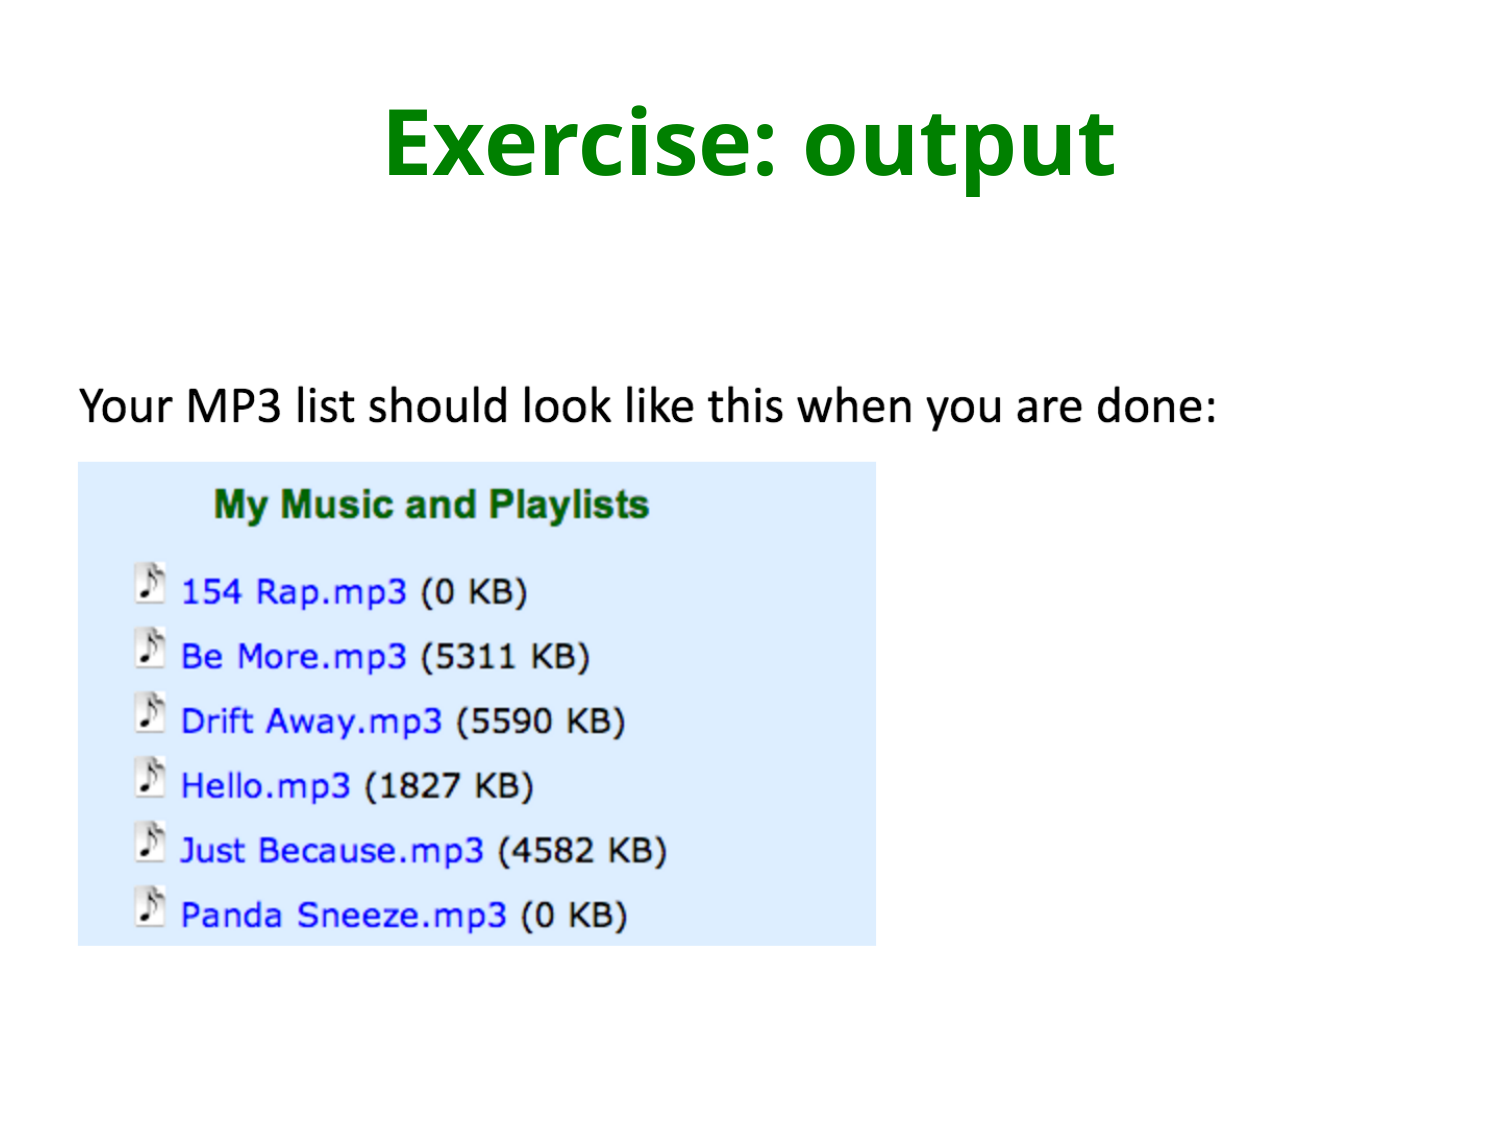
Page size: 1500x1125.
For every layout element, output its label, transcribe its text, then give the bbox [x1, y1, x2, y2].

title Exercise: output [75, 45, 1425, 233]
picture [54, 370, 1248, 1046]
